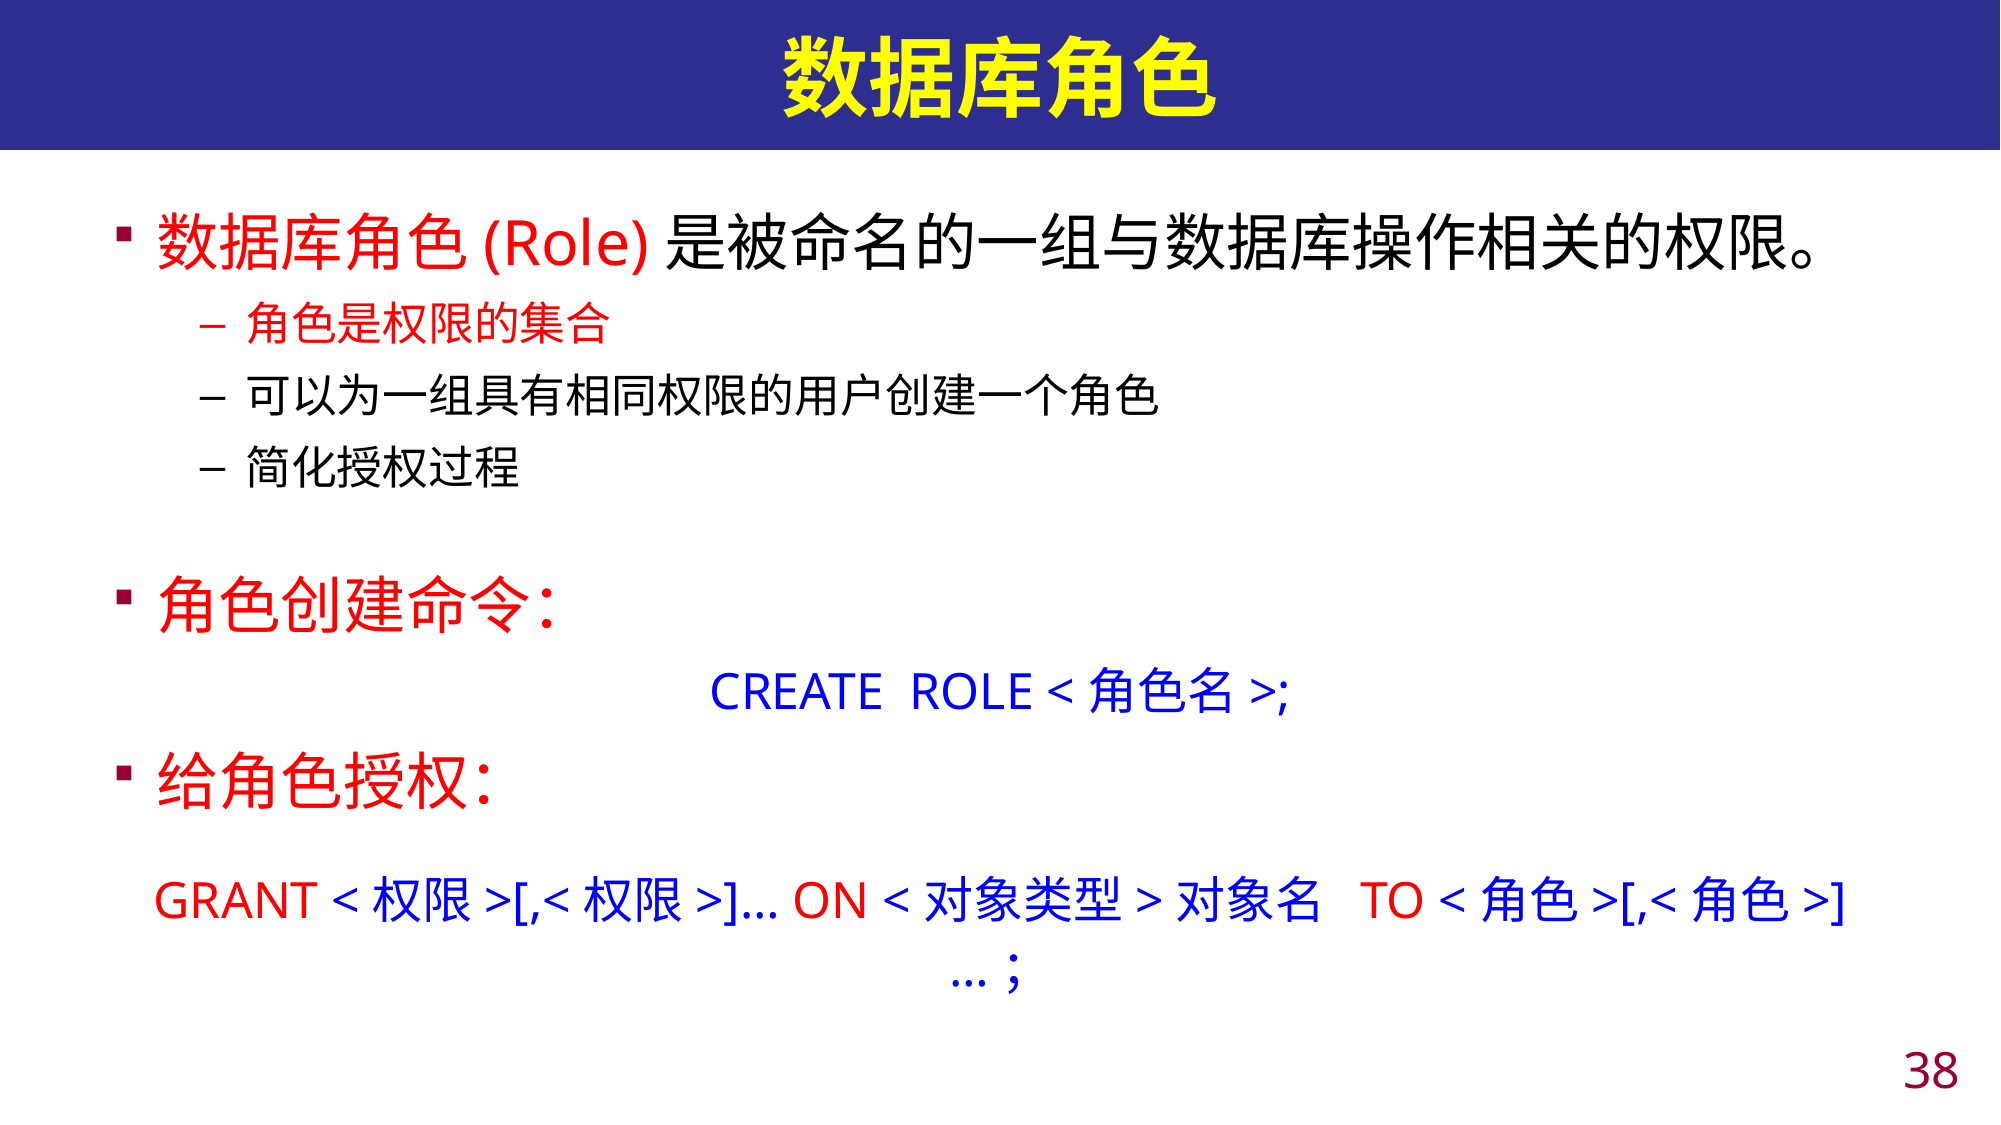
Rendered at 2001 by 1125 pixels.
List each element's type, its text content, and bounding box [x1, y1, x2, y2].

slide_number 37 [1550, 1048, 1975, 1096]
list 数据库角色(Role)是被命名的一组与数据库操作相关的权限。 角色是权限的集合 可以为一组具有相同权限的用户创建一个角色 简化授权过程 角色创建命令： CREATE ROLE <角色名>; 给角色授权： GRANT <权限>[,<权限>]… ON <对象类型>对象名 TO <角色>[,<角色>]…； [97, 185, 1904, 1073]
title 数据库角色 [0, 0, 2000, 150]
